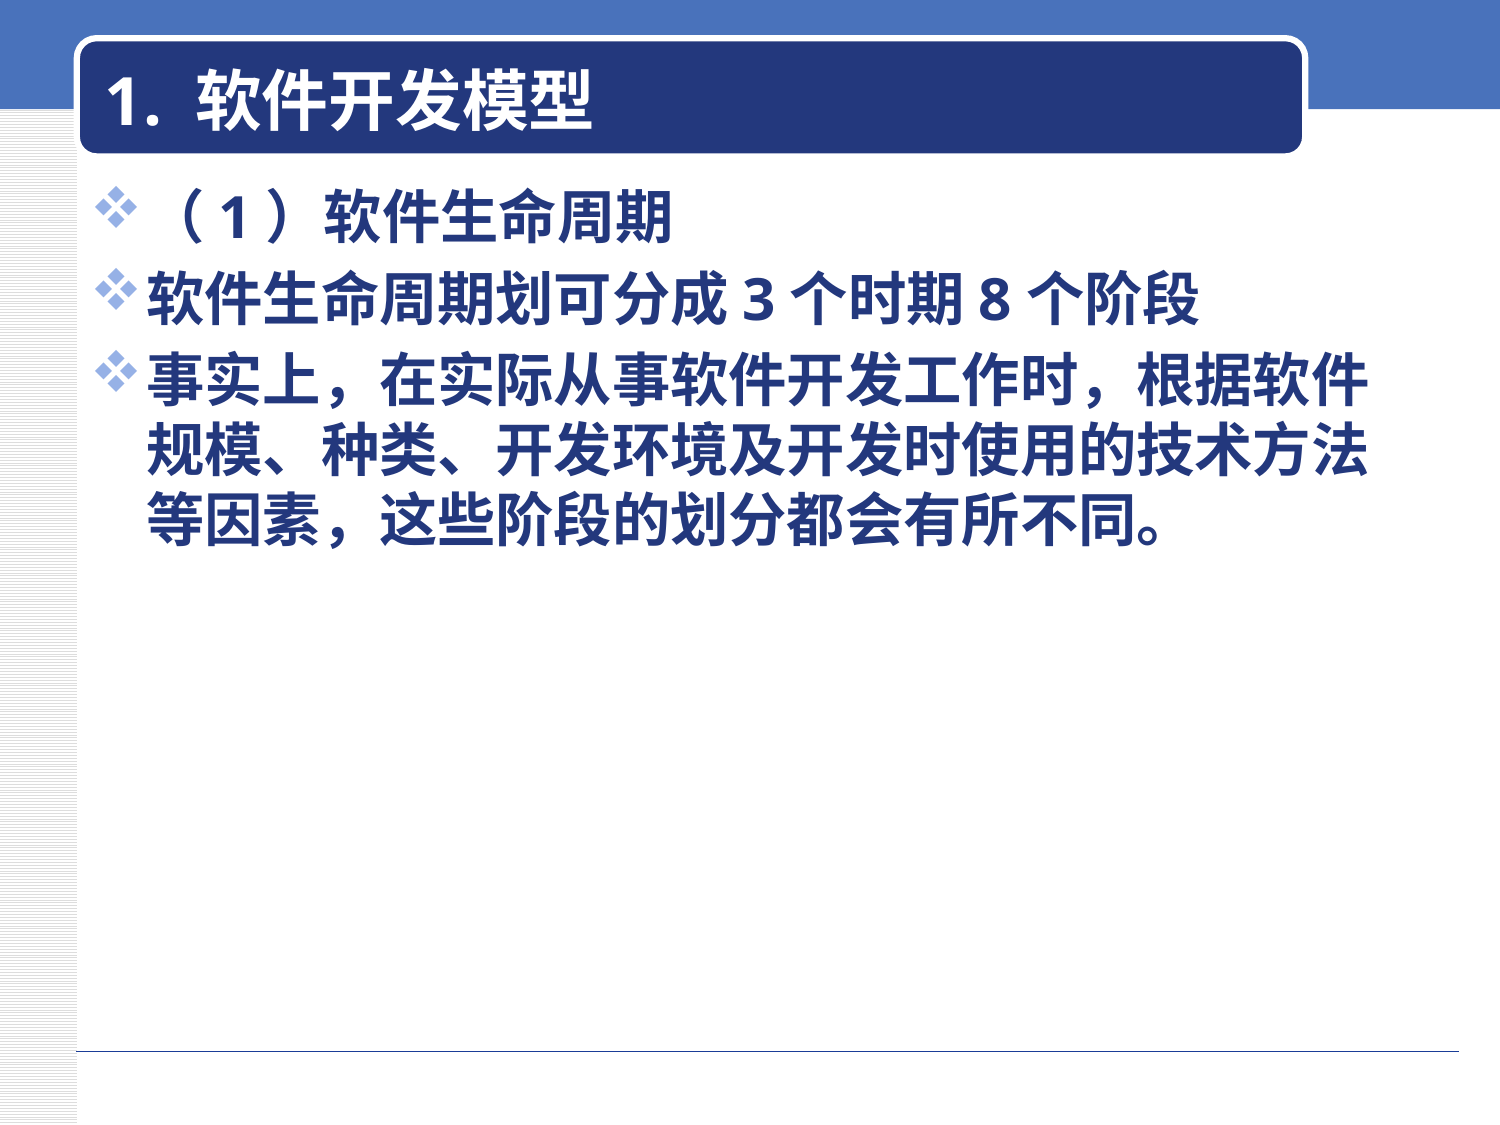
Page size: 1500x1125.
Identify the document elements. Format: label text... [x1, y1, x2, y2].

list （1）软件生命周期 软件生命周期划可分成3个时期8个阶段 事实上，在实际从事软件开发工作时，根据软件规模、种类、开发环境及开发时使用的技术方法等因素，这些阶段的划分都会有所不同。 [75, 172, 1425, 920]
title 1. 软件开发模型 [89, 52, 1425, 145]
